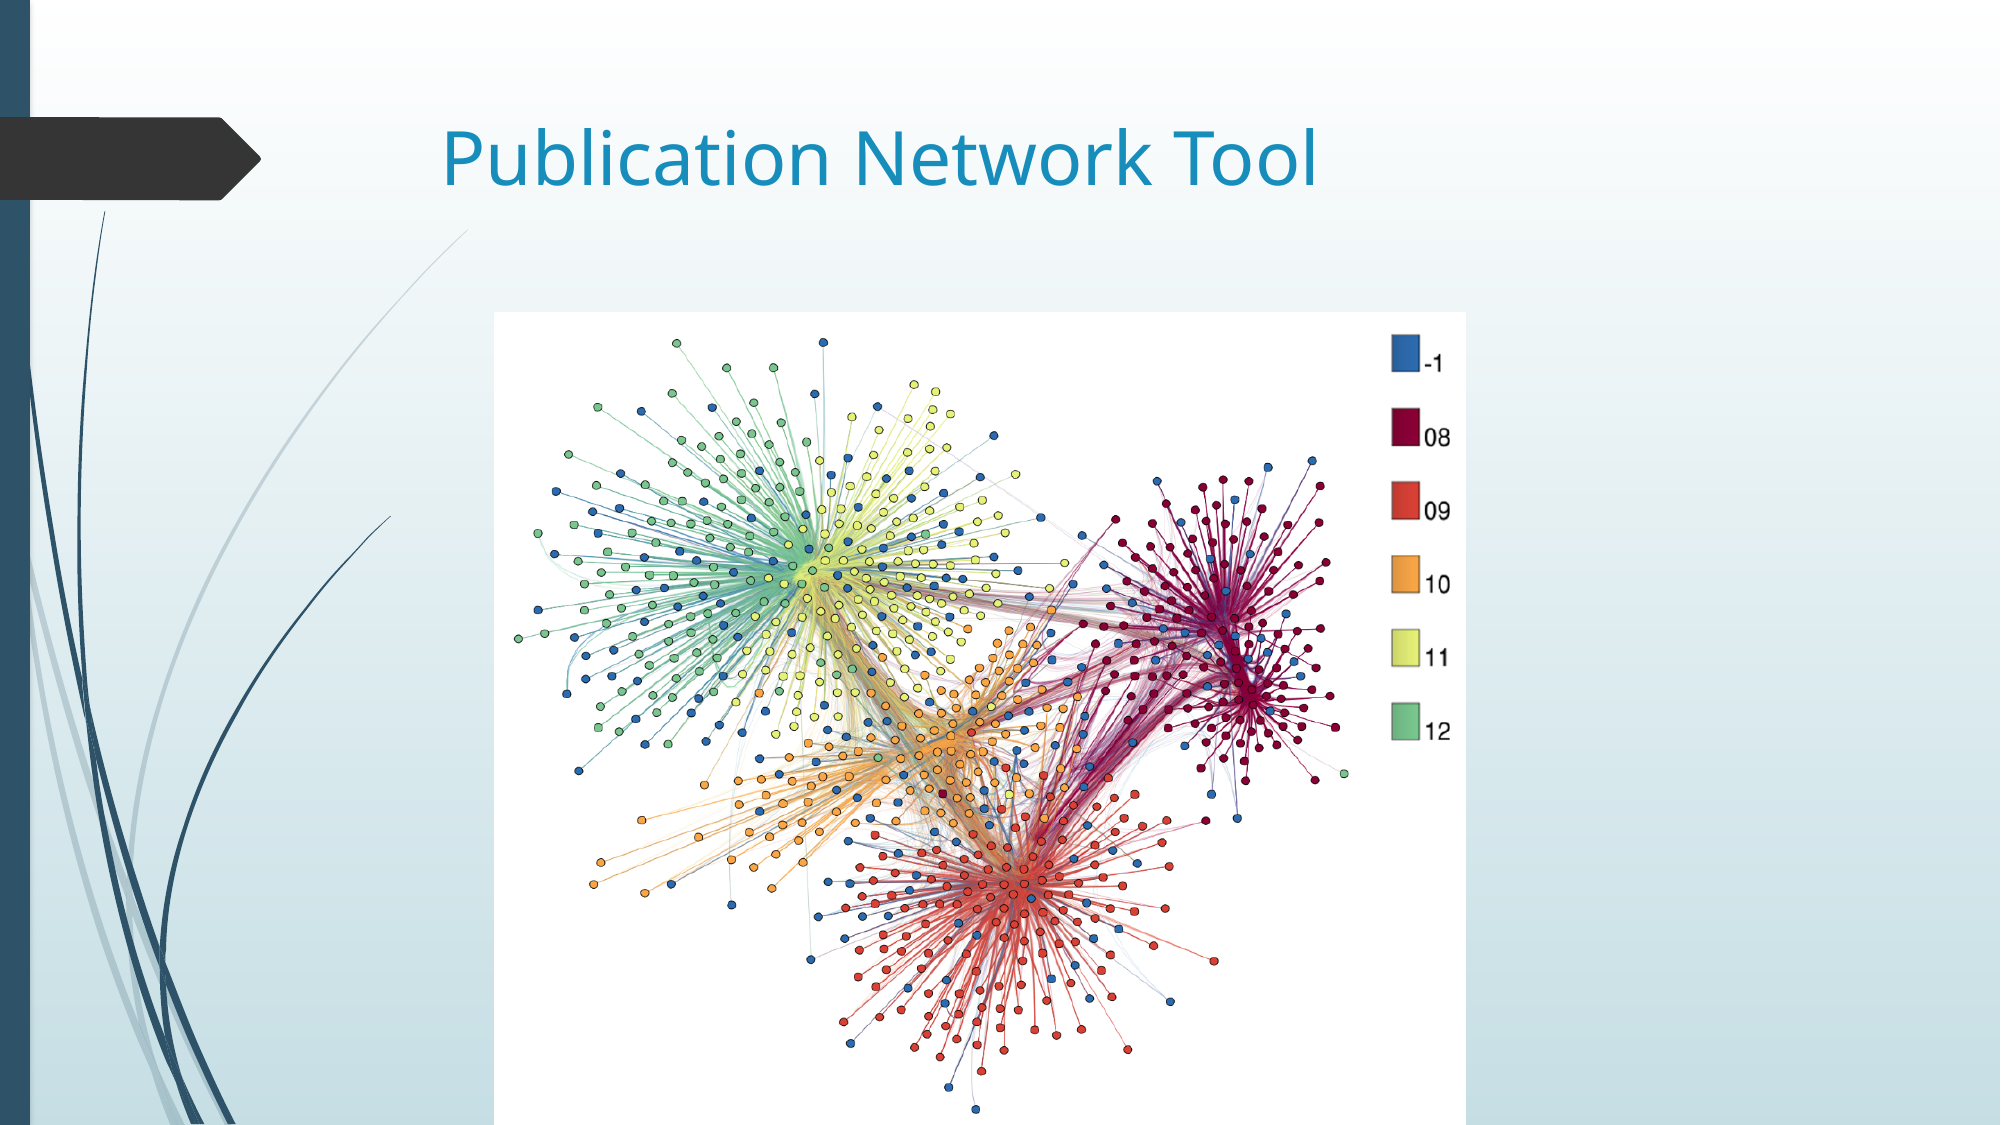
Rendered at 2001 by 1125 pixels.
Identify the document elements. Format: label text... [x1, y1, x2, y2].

title Publication Network Tool [425, 102, 1888, 313]
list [493, 312, 1466, 1125]
